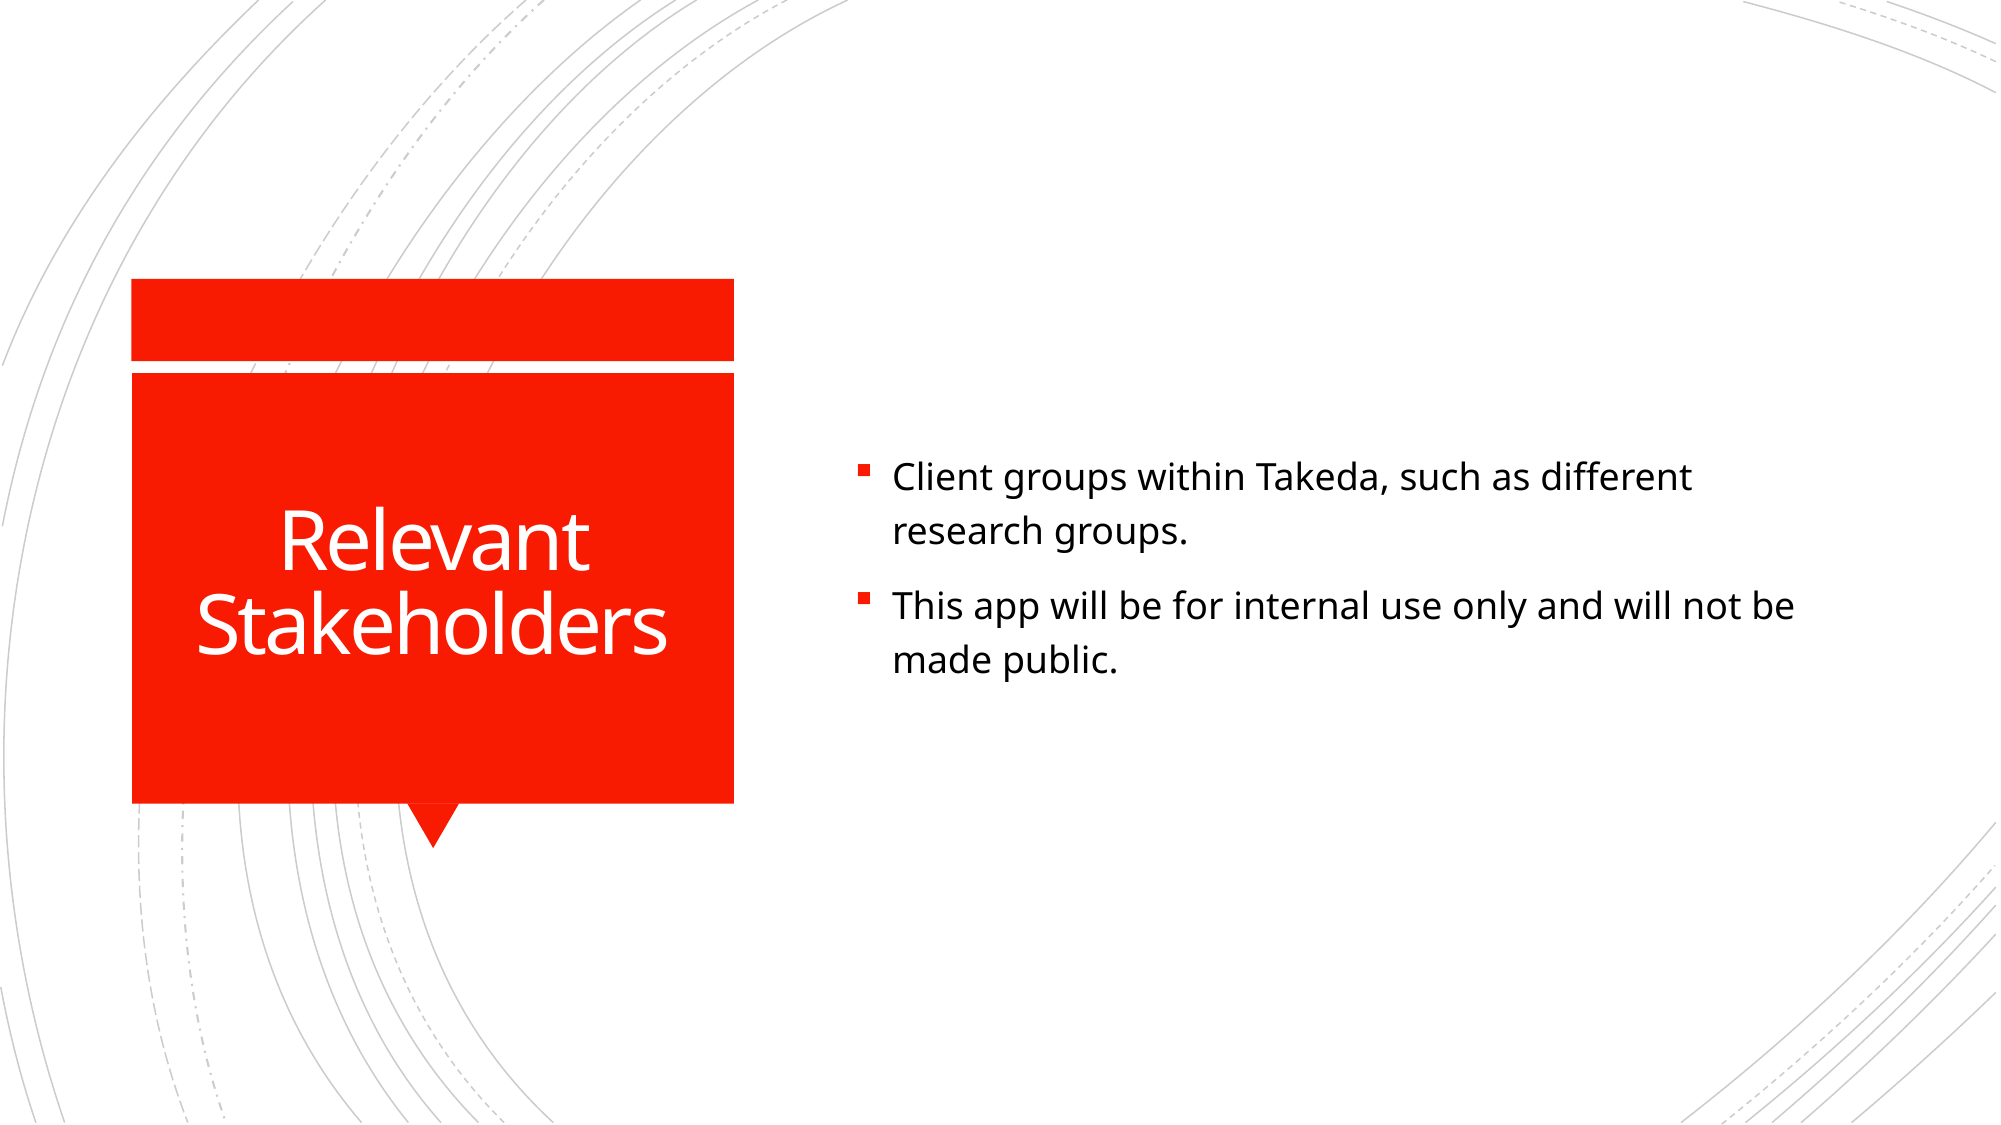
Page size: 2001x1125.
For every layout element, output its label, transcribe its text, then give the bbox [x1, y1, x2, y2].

title Relevant Stakeholders [145, 385, 720, 789]
list Client groups within Takeda, such as different research groups. This app will be for internal use only and will not be made public. [839, 131, 1871, 993]
